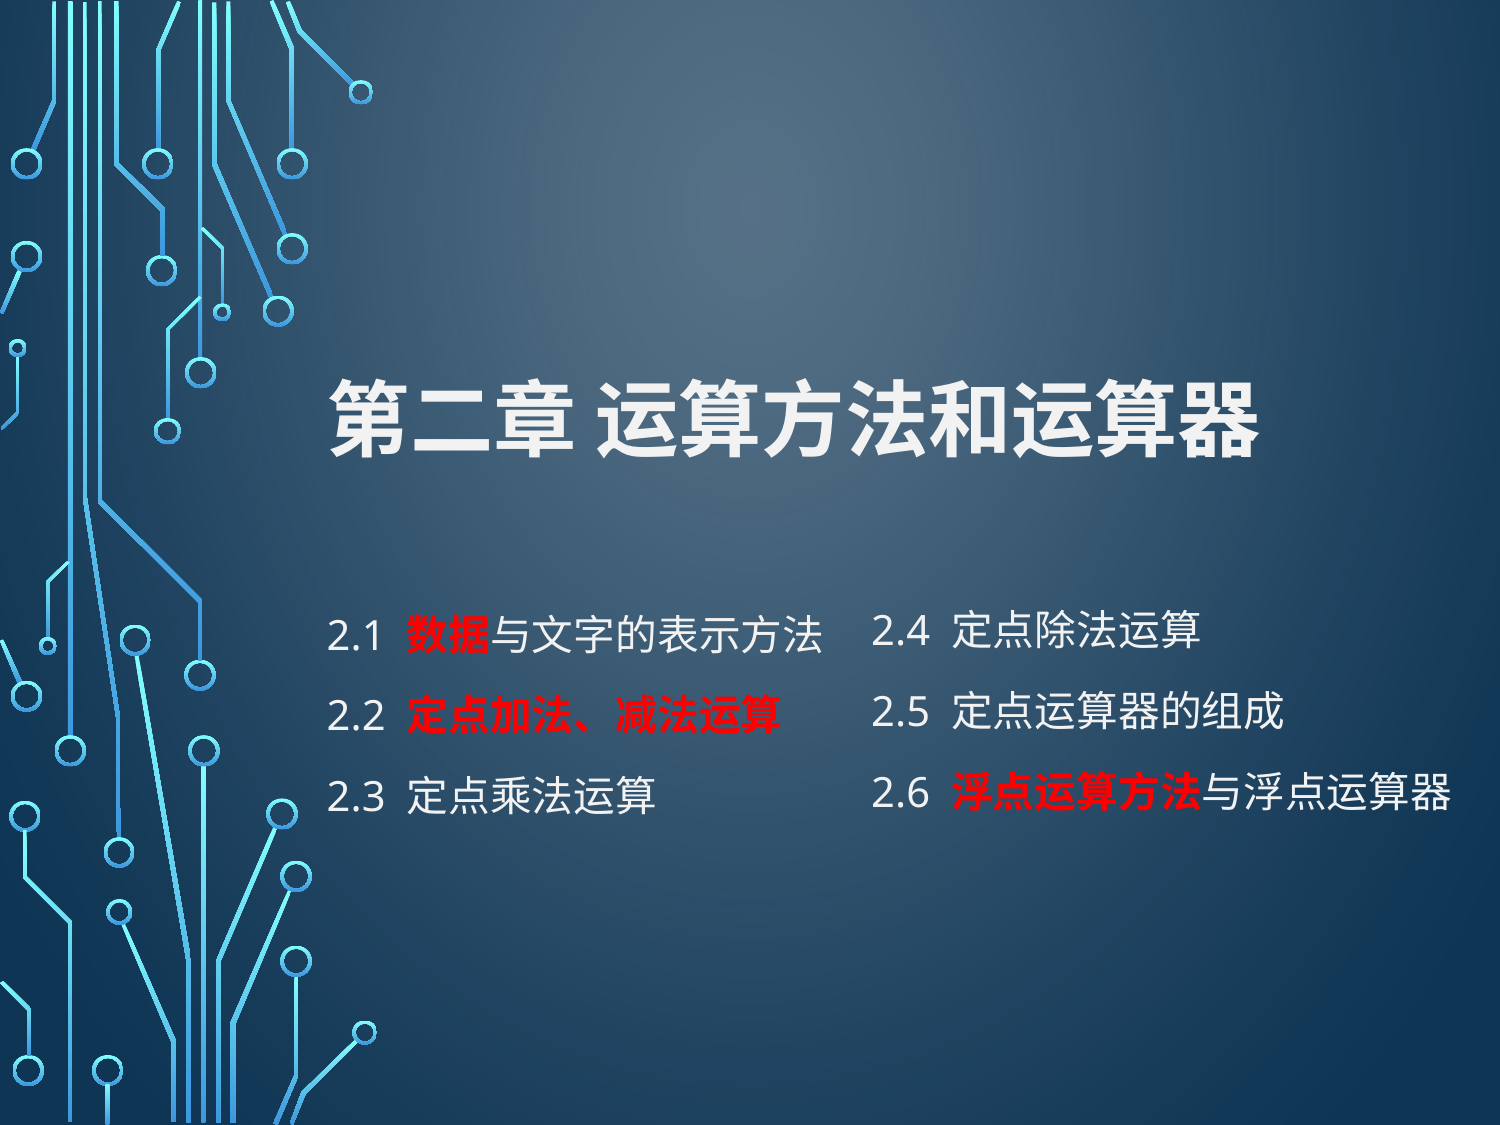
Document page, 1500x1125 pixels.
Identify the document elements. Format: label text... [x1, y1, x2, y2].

subtitle 2.1 数据与文字的表示方法 2.2 定点加法、减法运算 2.3 定点乘法运算 [311, 590, 1394, 863]
text_box 2.4 定点除法运算 2.5 定点运算器的组成 2.6 浮点运算方法与浮点运算器 [856, 586, 1472, 858]
title 第二章 运算方法和运算器 [311, 184, 1394, 576]
